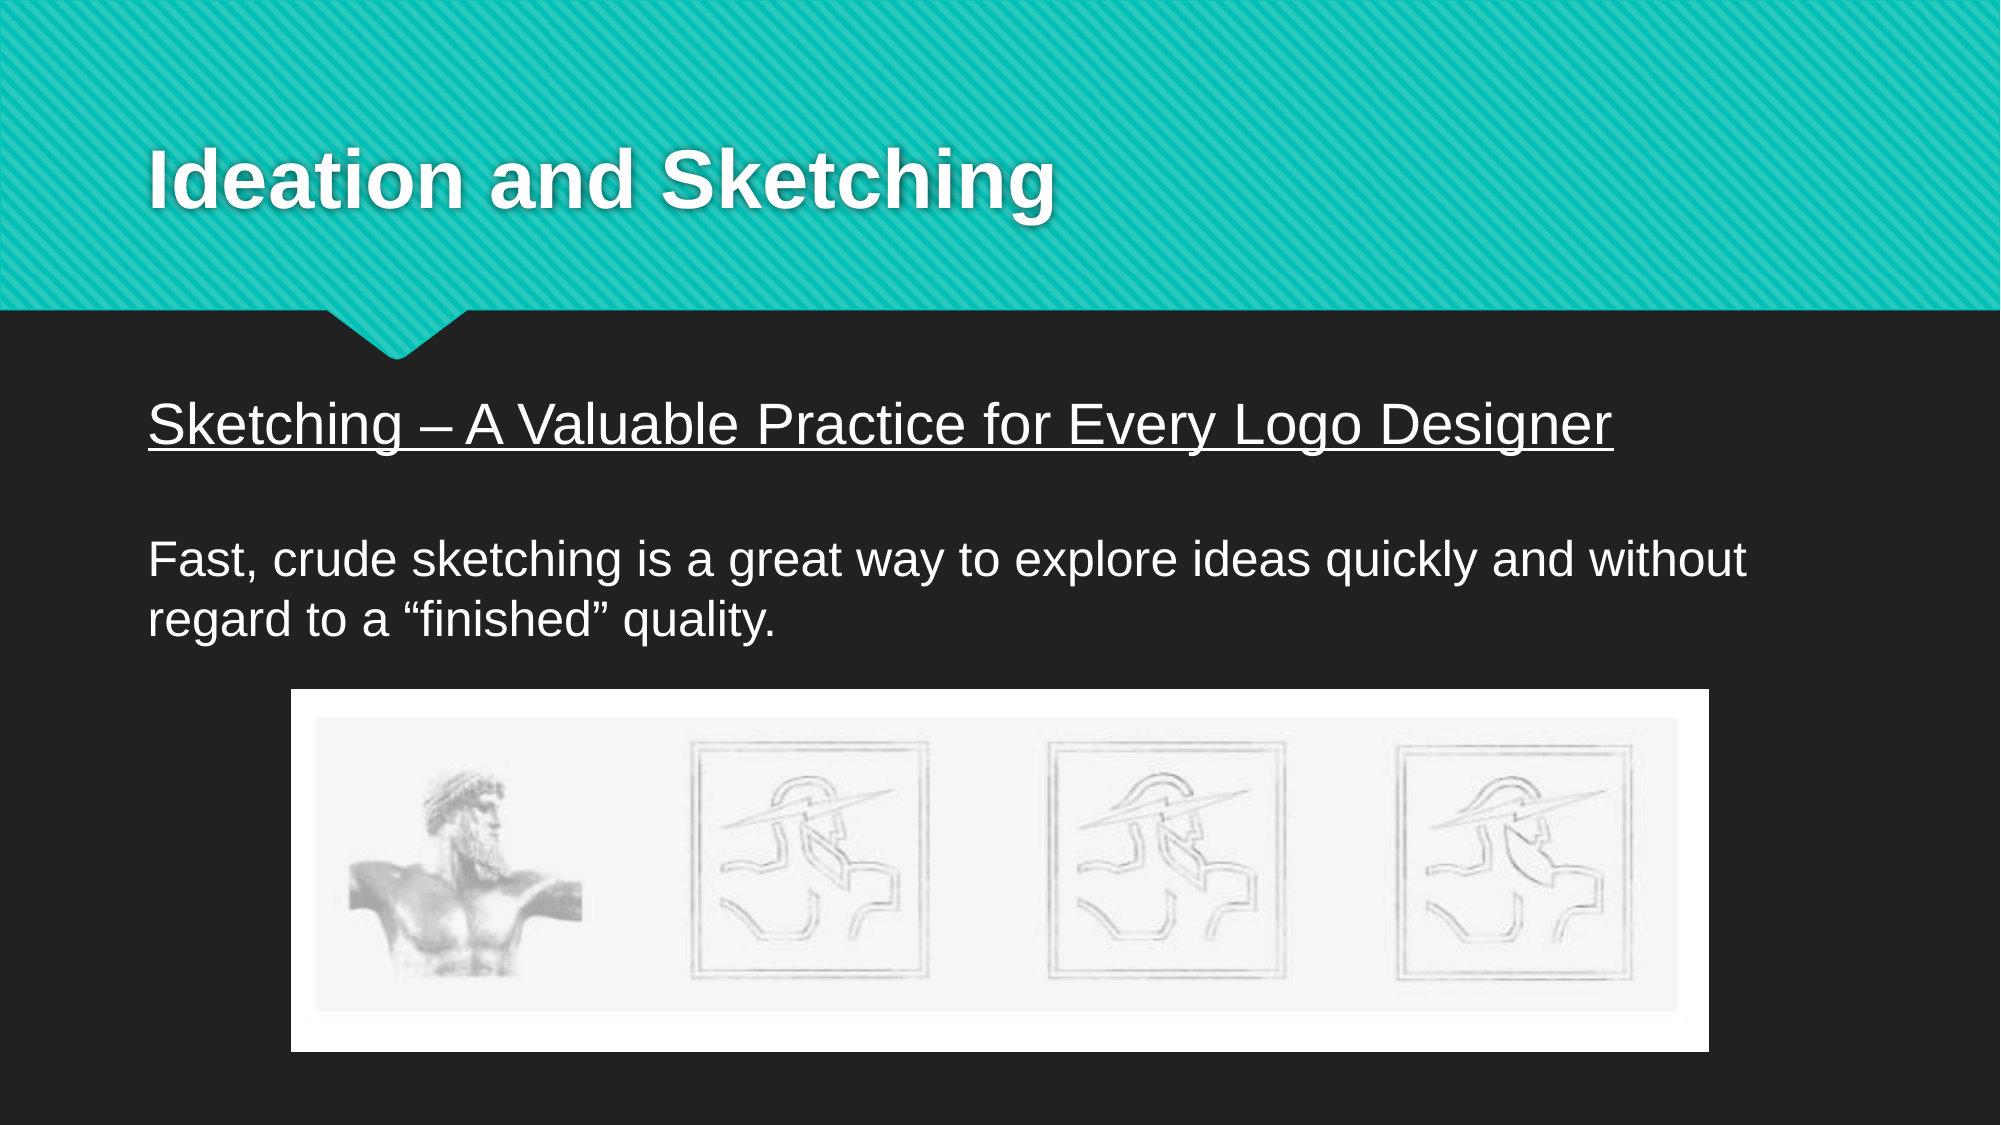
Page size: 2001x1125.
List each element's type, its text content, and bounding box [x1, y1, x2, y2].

text_box Sketching – A Valuable Practice for Every Logo Designer Fast, crude sketching is a great way to explore ideas quickly and without regard to a “finished” quality. [132, 379, 1897, 654]
picture [291, 689, 1709, 1052]
title Ideation and Sketching [132, 73, 1868, 233]
